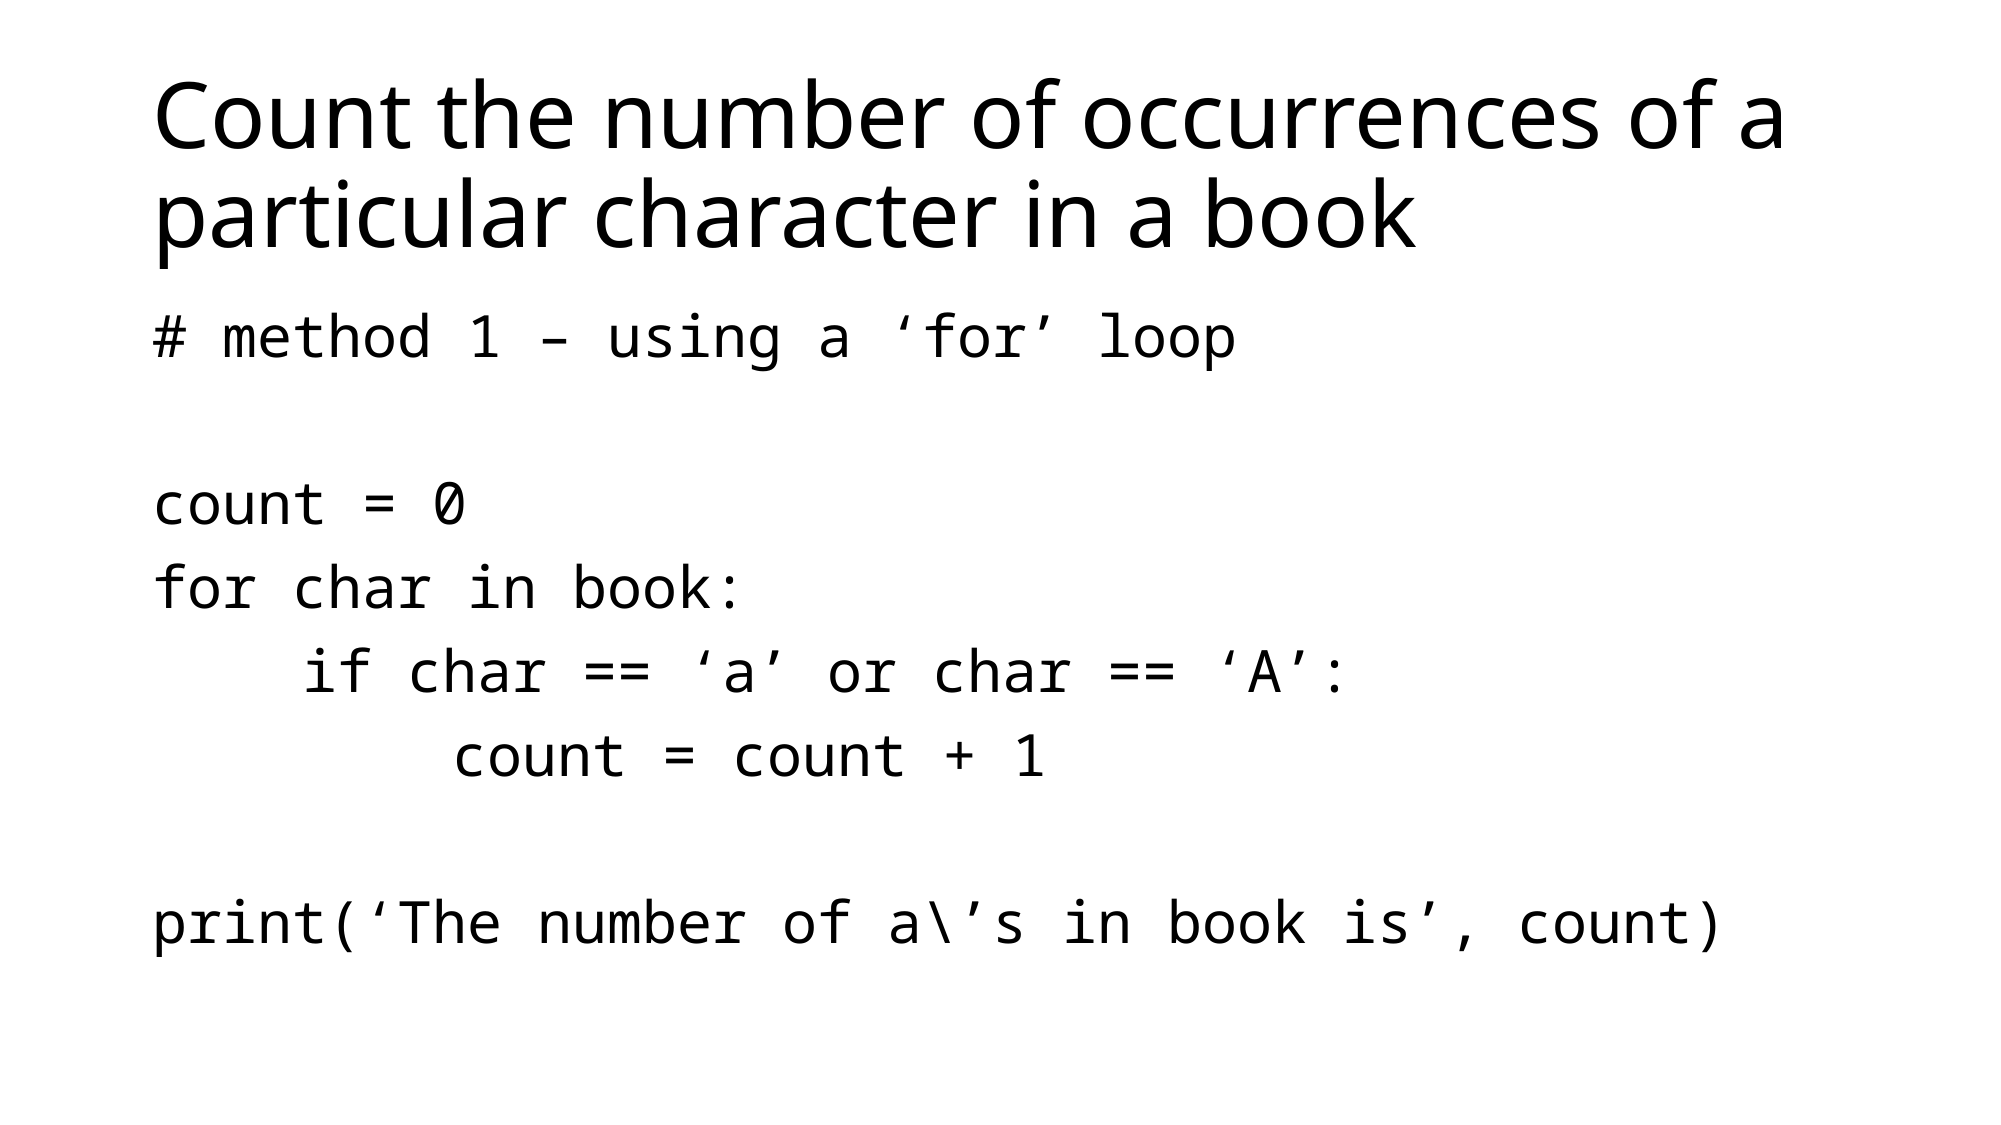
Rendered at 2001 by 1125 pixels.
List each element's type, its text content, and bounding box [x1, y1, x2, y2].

list # method 1 – using a ‘for’ loop count = 0 for char in book: if char == ‘a’ or char == ‘A’: count = count + 1 print(‘The number of a\’s in book is’, count) [137, 299, 1863, 1014]
title Count the number of occurrences of a particular character in a book [137, 59, 1863, 278]
